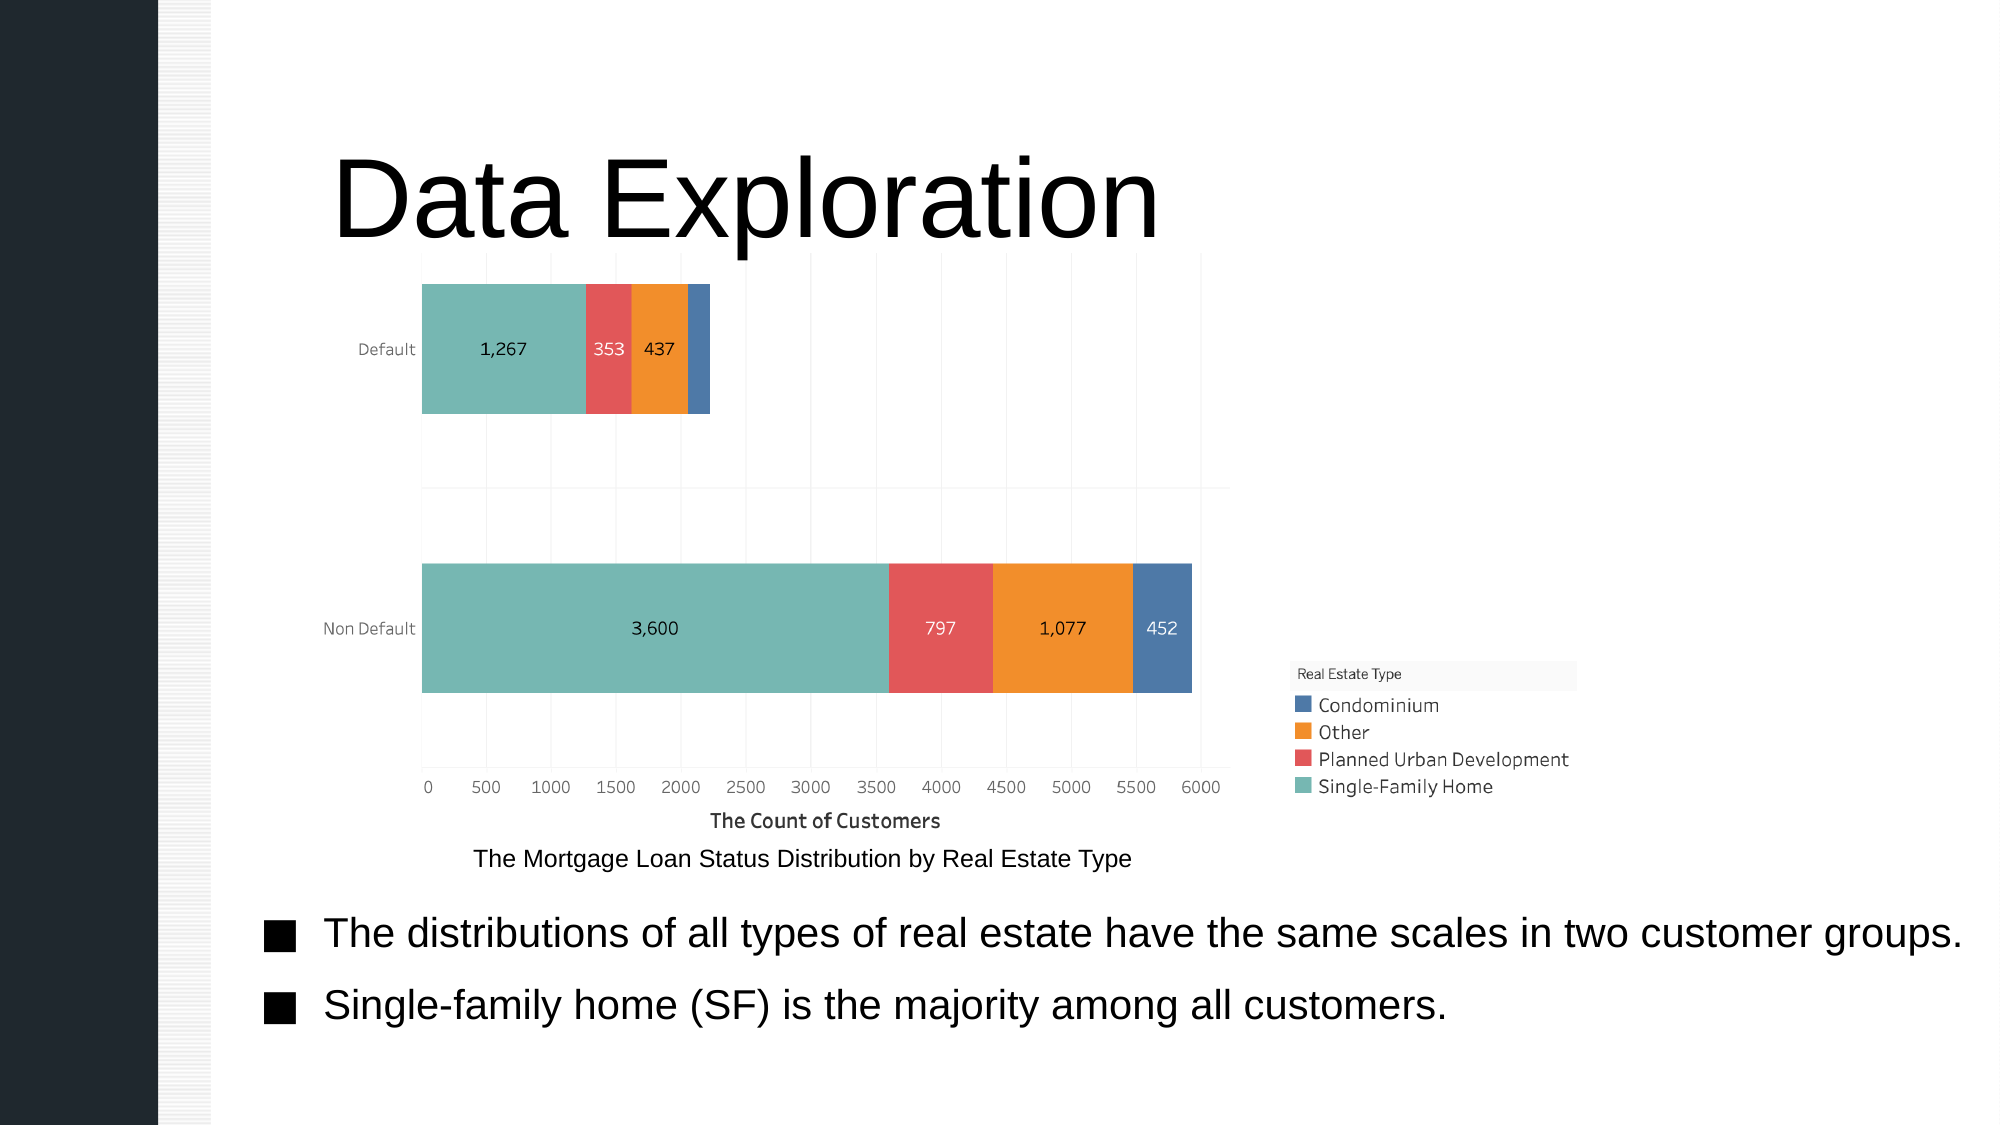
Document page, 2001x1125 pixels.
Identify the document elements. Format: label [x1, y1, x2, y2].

picture [0, 0, 2000, 1125]
text_box [315, 253, 1238, 888]
